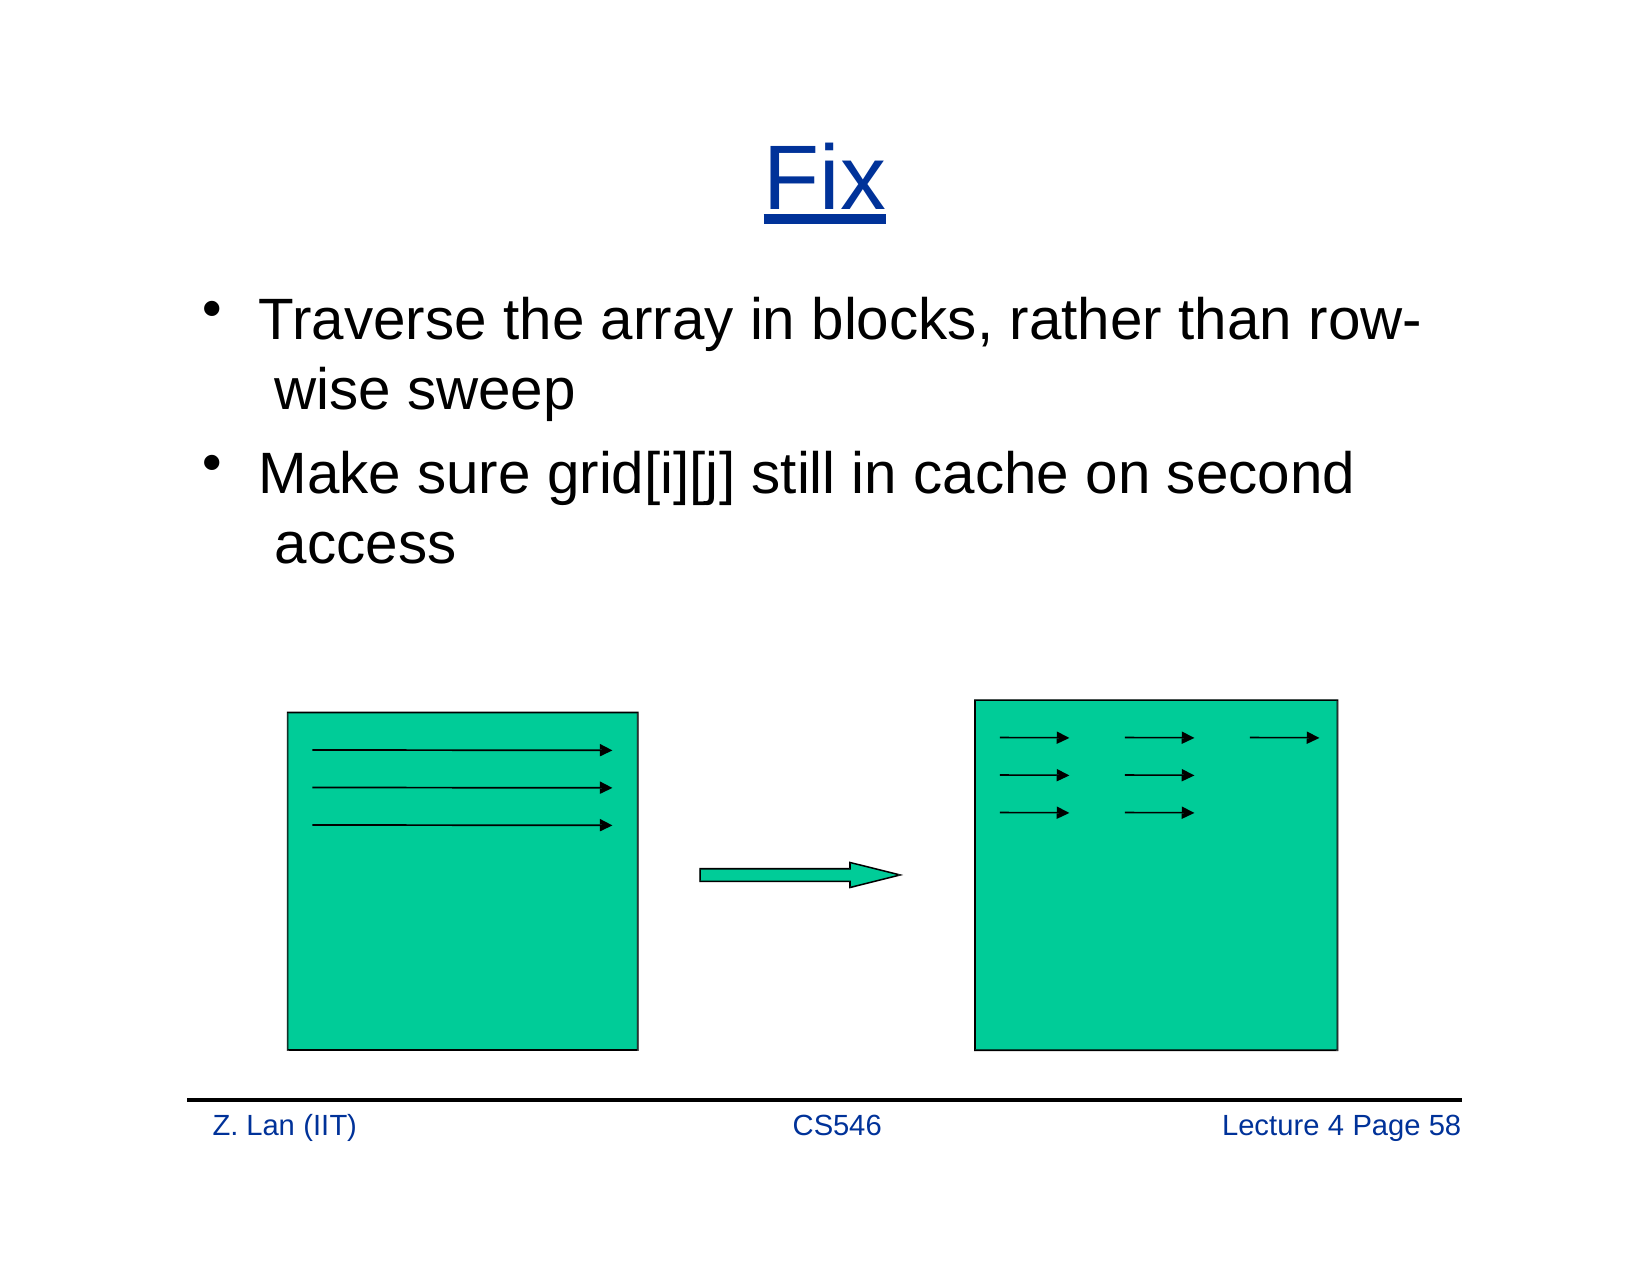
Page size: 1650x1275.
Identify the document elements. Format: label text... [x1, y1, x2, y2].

text_box [1249, 731, 1320, 744]
slide_number Z. Lan (IIT) [210, 1111, 360, 1275]
text_box Make sure grid[i][j] still in cache on second access [200, 434, 1358, 575]
text_box [976, 701, 1336, 1049]
text_box [312, 743, 613, 757]
text_box [699, 861, 904, 889]
text_box [312, 781, 613, 794]
text_box [999, 806, 1070, 819]
text_box [999, 731, 1070, 744]
text_box Fix [761, 117, 888, 228]
text_box [286, 711, 639, 1051]
text_box [1124, 806, 1195, 819]
footer CS546 [790, 1111, 885, 1275]
text_box [312, 818, 613, 832]
title Traverse the array in blocks, rather than row- wise sweep [200, 280, 1427, 494]
text_box [974, 699, 1339, 1052]
text_box [289, 714, 636, 1049]
text_box [999, 768, 1070, 782]
text_box [1124, 731, 1195, 744]
text_box [1124, 768, 1195, 782]
slide_number Lecture 4 Page 58 [1212, 1111, 1464, 1275]
text_box [701, 864, 893, 886]
